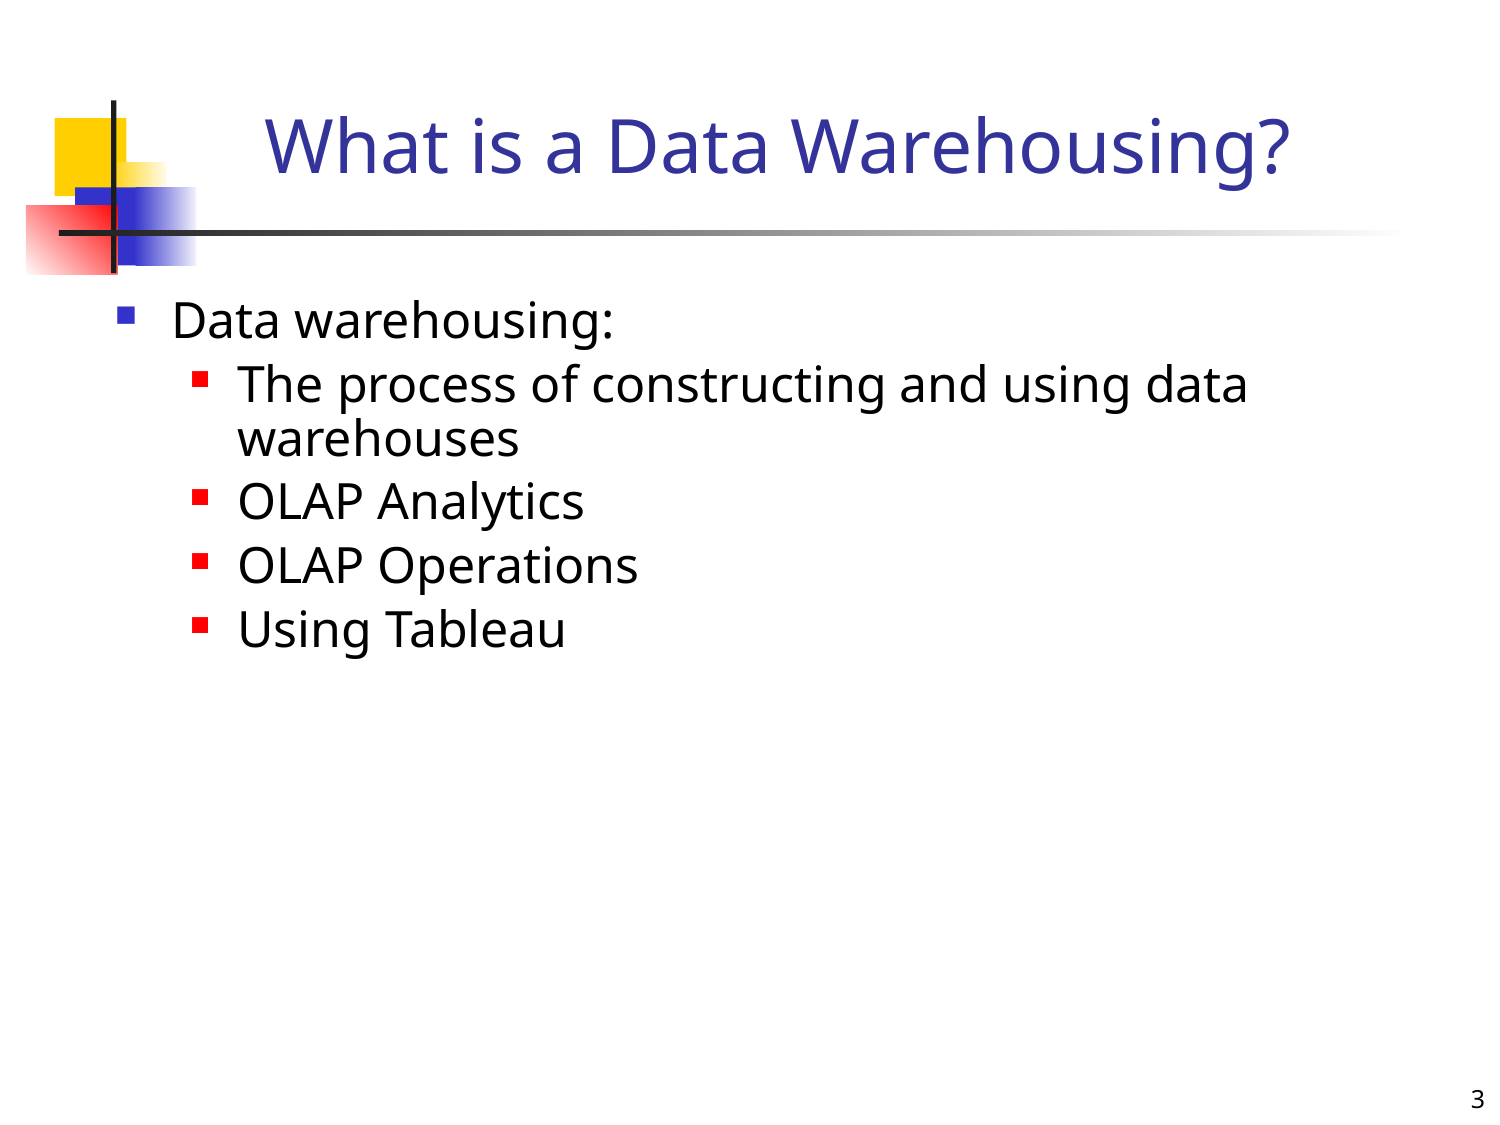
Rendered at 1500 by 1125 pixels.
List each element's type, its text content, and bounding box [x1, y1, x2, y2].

slide_number 3 [1187, 1050, 1500, 1125]
list Data warehousing: The process of constructing and using data warehouses OLAP Analytics OLAP Operations Using Tableau [99, 287, 1450, 1075]
title What is a Data Warehousing? [249, 50, 1363, 238]
